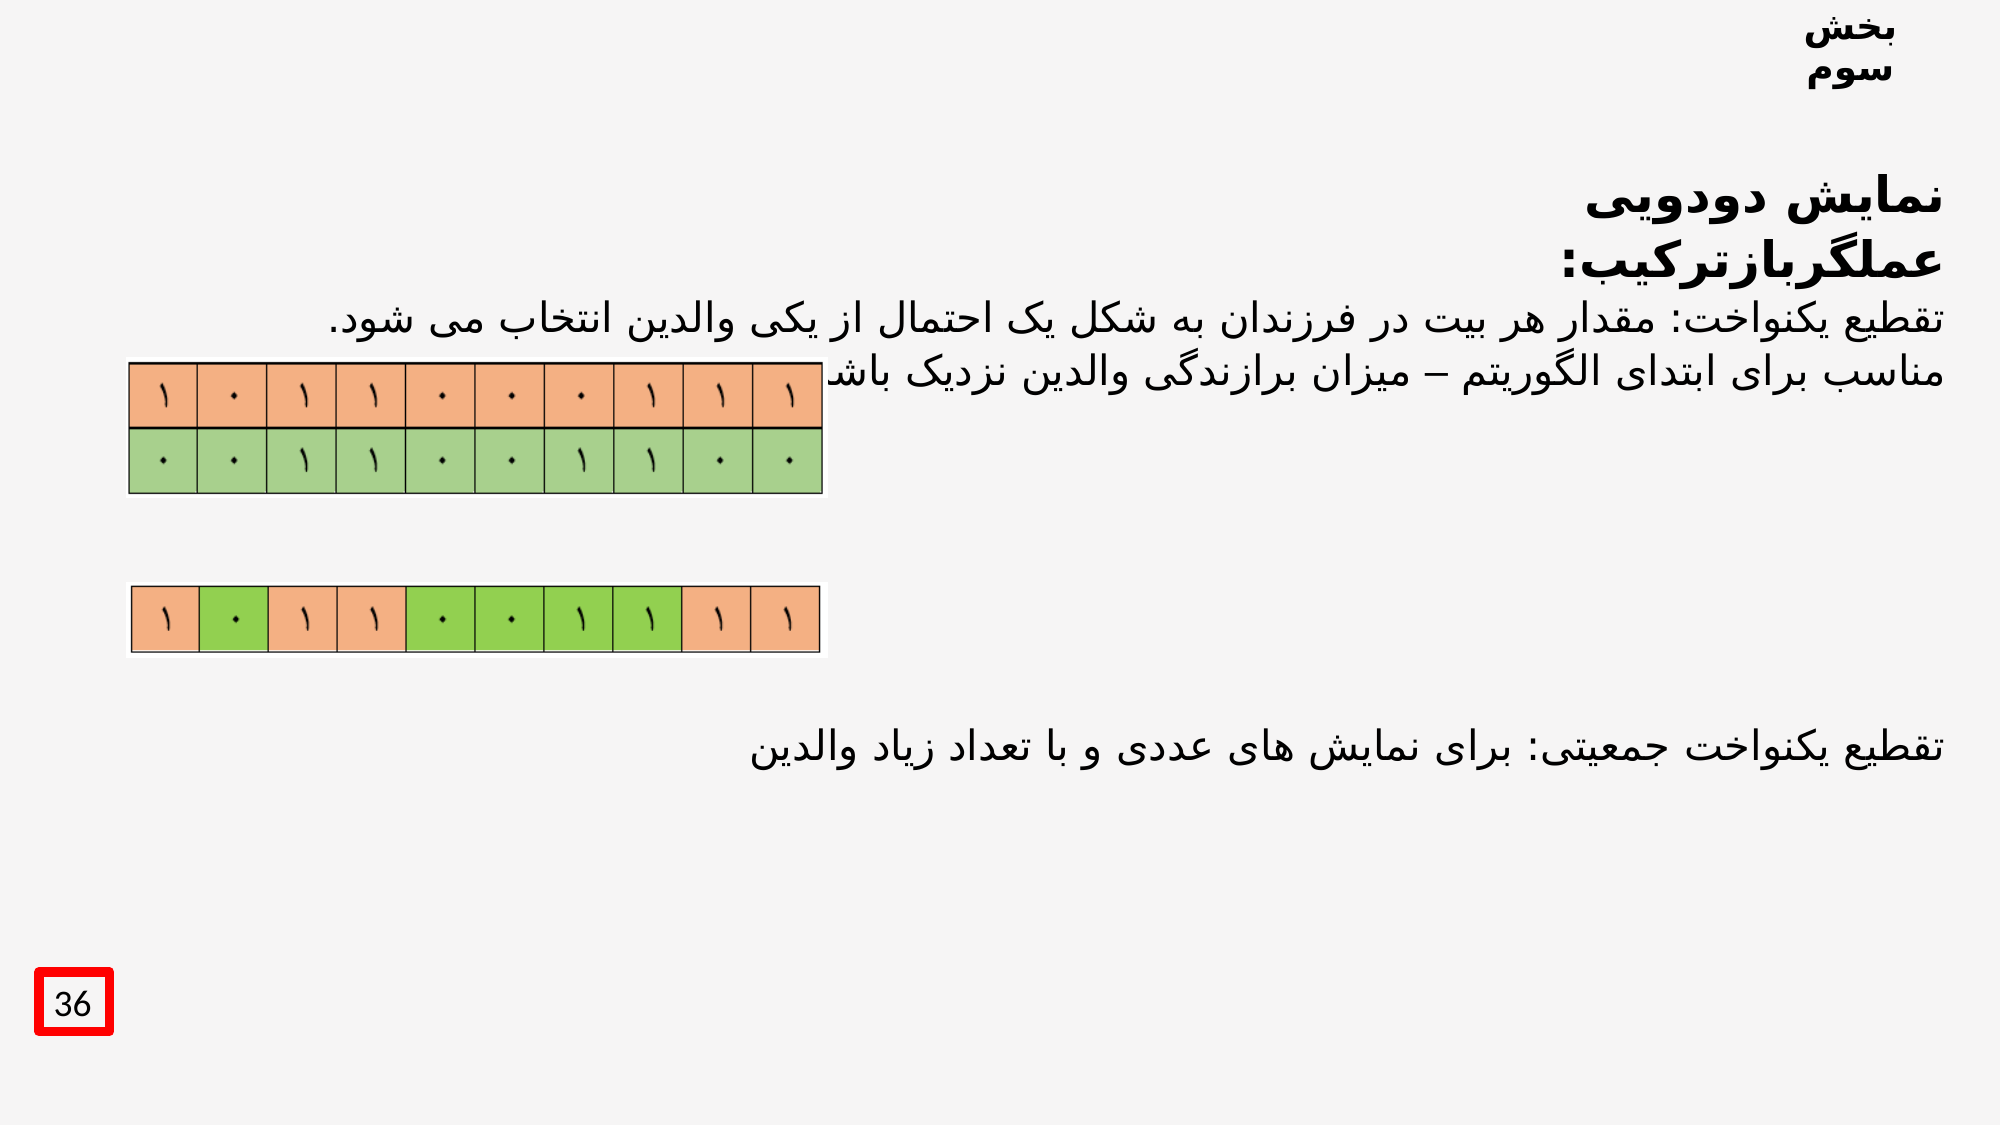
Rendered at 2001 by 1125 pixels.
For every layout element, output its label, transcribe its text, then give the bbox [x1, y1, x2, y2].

title بخش سوم [1740, 35, 1961, 97]
picture [125, 357, 828, 498]
picture [125, 582, 828, 658]
text_box 36 [39, 971, 110, 1032]
subtitle نمایش دودویی عملگربازترکیب: تقطیع یکنواخت: مقدار هر بیت در فرزندان به شکل یک احتمال از یکی والدین انتخاب می شود. مناسب برای ابتدای الگوریتم – میزان برازندگی والدین نزدیک باشد تقطیع یکنواخت جمعیتی: برای نمایش های عددی و با تعداد زیاد والدین [43, 151, 1961, 1090]
